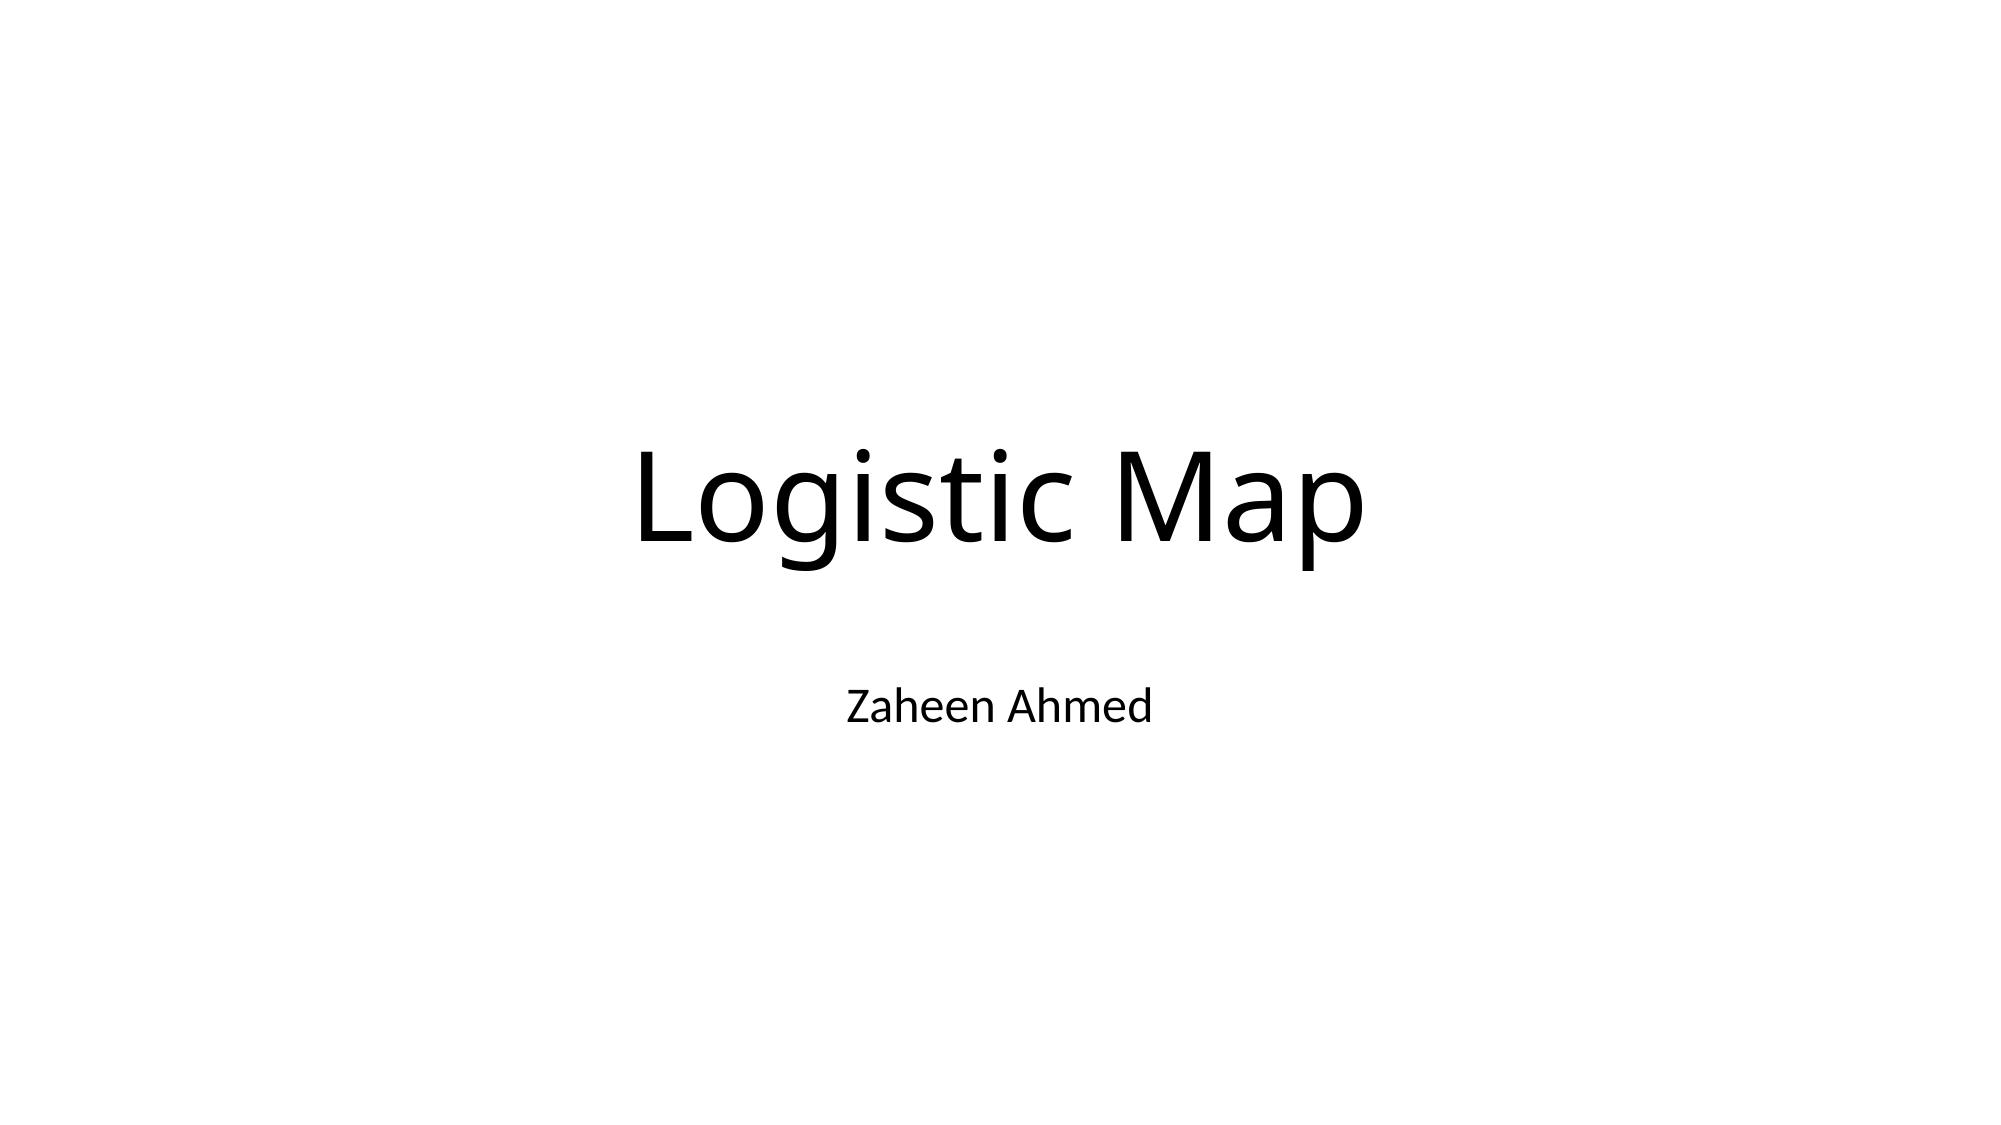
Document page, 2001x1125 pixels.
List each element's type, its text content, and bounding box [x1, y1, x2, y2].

title Logistic Map [249, 184, 1750, 576]
subtitle Zaheen Ahmed [249, 590, 1750, 863]
